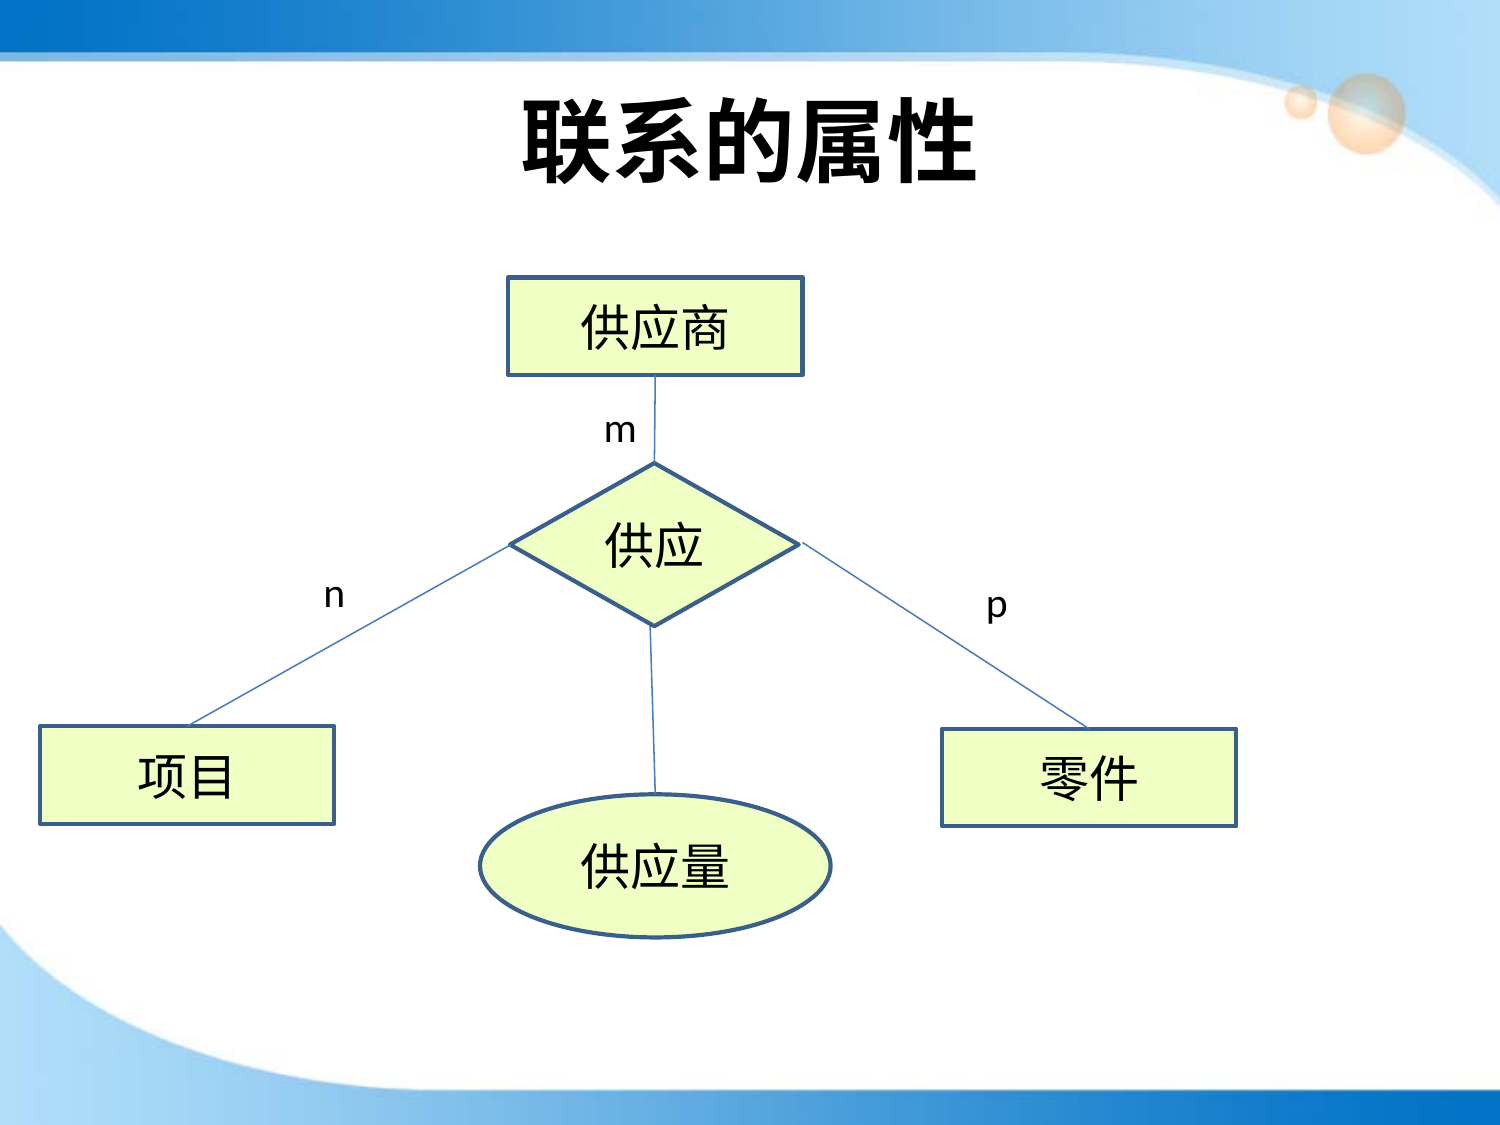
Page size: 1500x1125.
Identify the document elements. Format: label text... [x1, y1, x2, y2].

text_box 供应 [508, 463, 800, 627]
title 联系的属性 [75, 45, 1425, 233]
picture [0, 0, 1500, 1125]
text_box m [587, 403, 649, 448]
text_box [649, 626, 656, 795]
text_box 供应商 [506, 275, 805, 377]
text_box 供应量 [477, 792, 833, 940]
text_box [186, 544, 512, 727]
text_box 零件 [940, 727, 1238, 828]
text_box 项目 [38, 724, 336, 826]
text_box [802, 542, 1090, 729]
